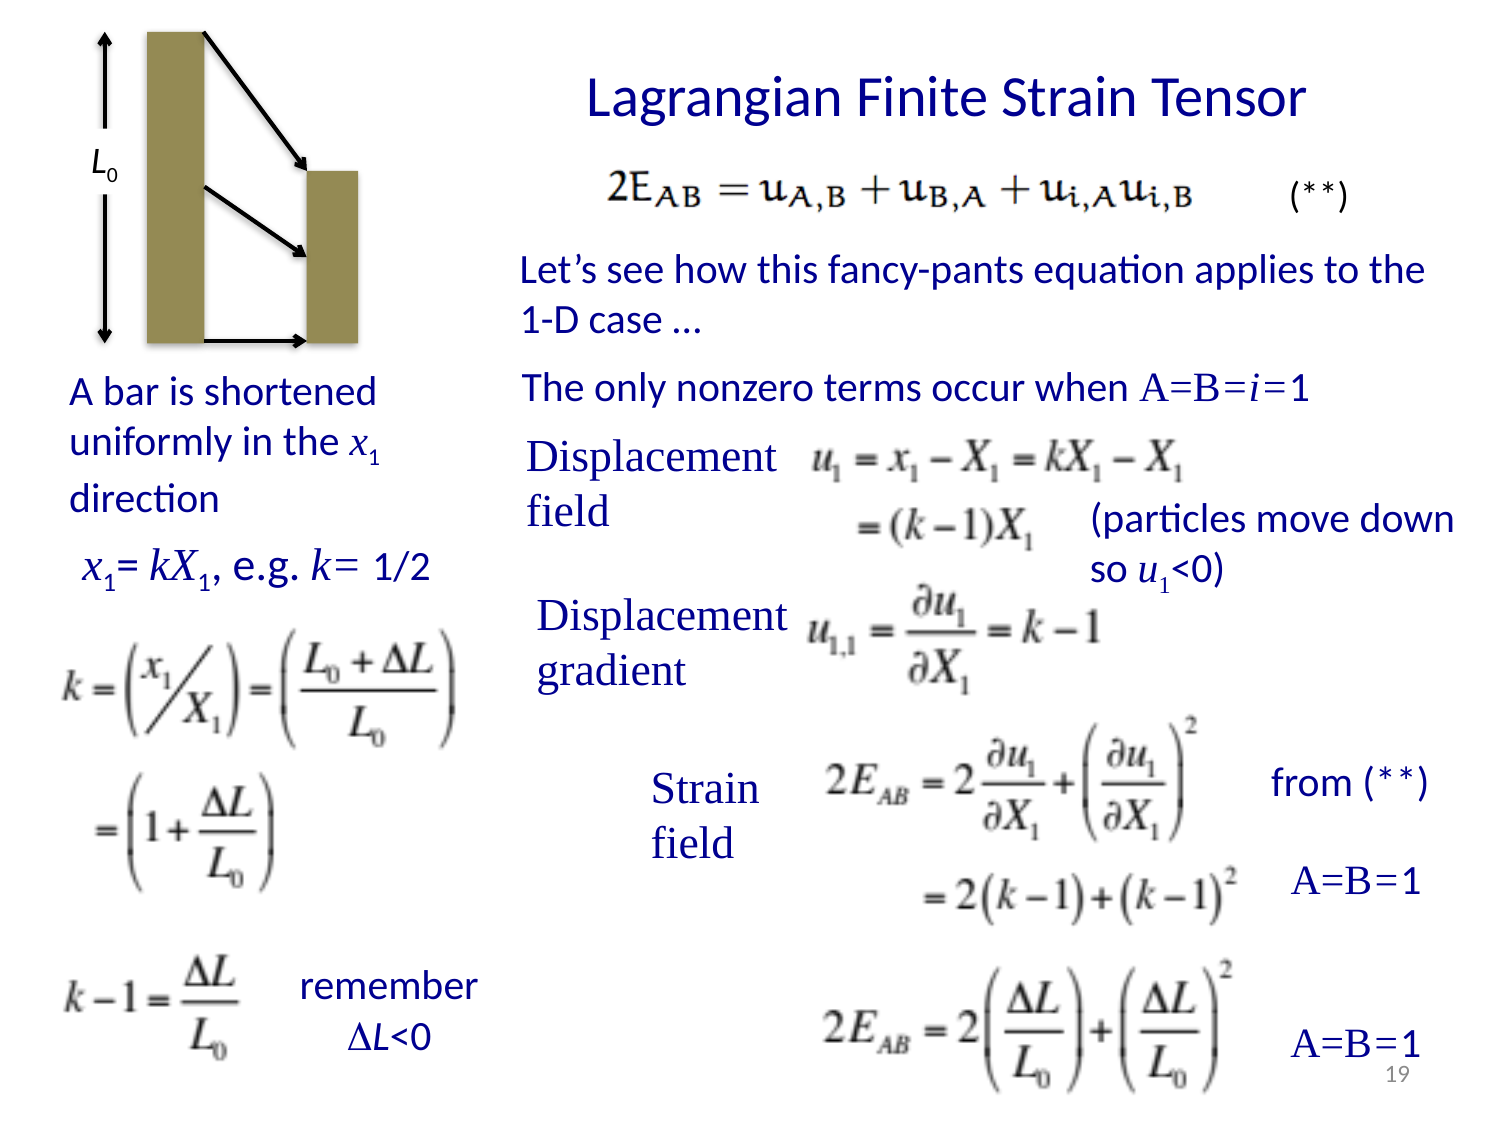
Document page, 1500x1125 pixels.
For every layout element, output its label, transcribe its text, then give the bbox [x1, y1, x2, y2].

text_box (particles move down so u1<0) [1107, 483, 1500, 606]
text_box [807, 429, 1187, 558]
text_box Strain field [635, 750, 815, 875]
picture [589, 142, 1206, 251]
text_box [802, 567, 1105, 699]
text_box Displacement field [511, 417, 814, 543]
text_box Displacement gradient [521, 577, 798, 702]
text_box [54, 31, 459, 896]
title Lagrangian Finite Strain Tensor [464, 43, 1431, 143]
text_box The only nonzero terms occur when A=B=i=1 [506, 351, 1432, 417]
text_box from (**) [1256, 747, 1445, 813]
text_box A=B=1 [1275, 845, 1437, 911]
text_box (**) [1274, 163, 1364, 224]
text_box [59, 941, 507, 1068]
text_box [818, 950, 1439, 1099]
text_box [820, 707, 1243, 932]
text_box Let’s see how this fancy-pants equation applies to the 1-D case … [504, 234, 1451, 349]
